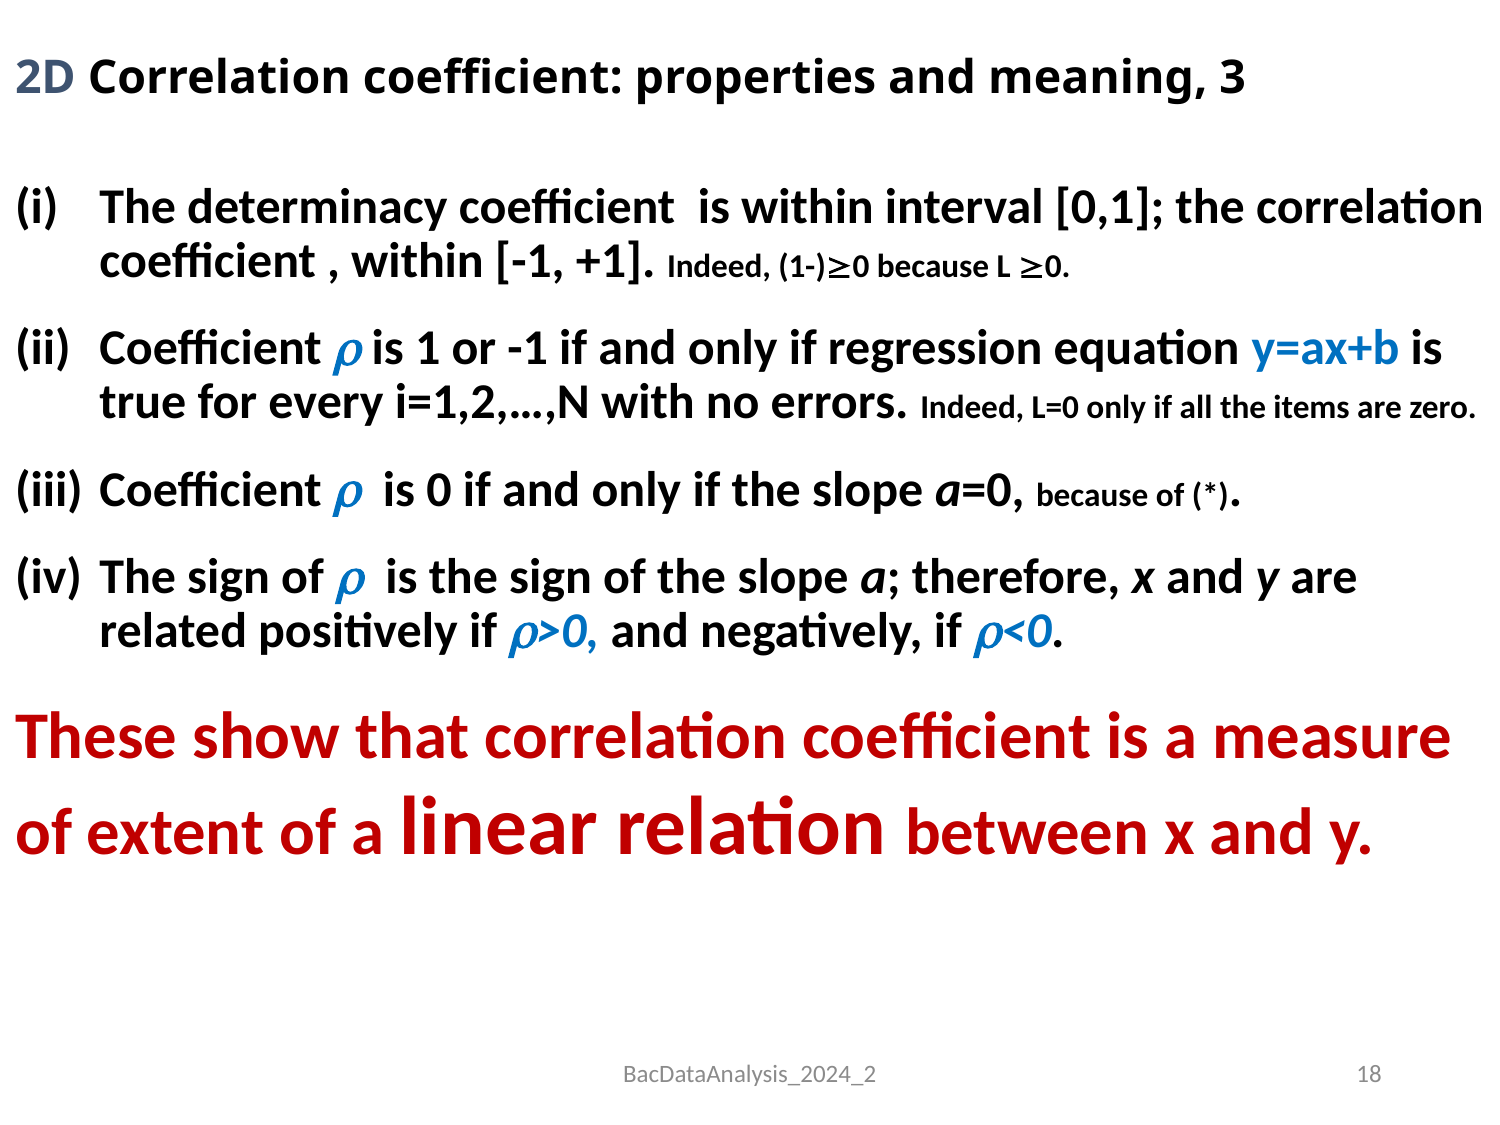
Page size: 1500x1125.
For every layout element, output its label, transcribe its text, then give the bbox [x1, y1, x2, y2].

slide_number 18 [1059, 1042, 1397, 1103]
title 2D Correlation coefficient: properties and meaning, 3 [0, 0, 1500, 169]
footer BacDataAnalysis_2024_2 [496, 1042, 1004, 1103]
